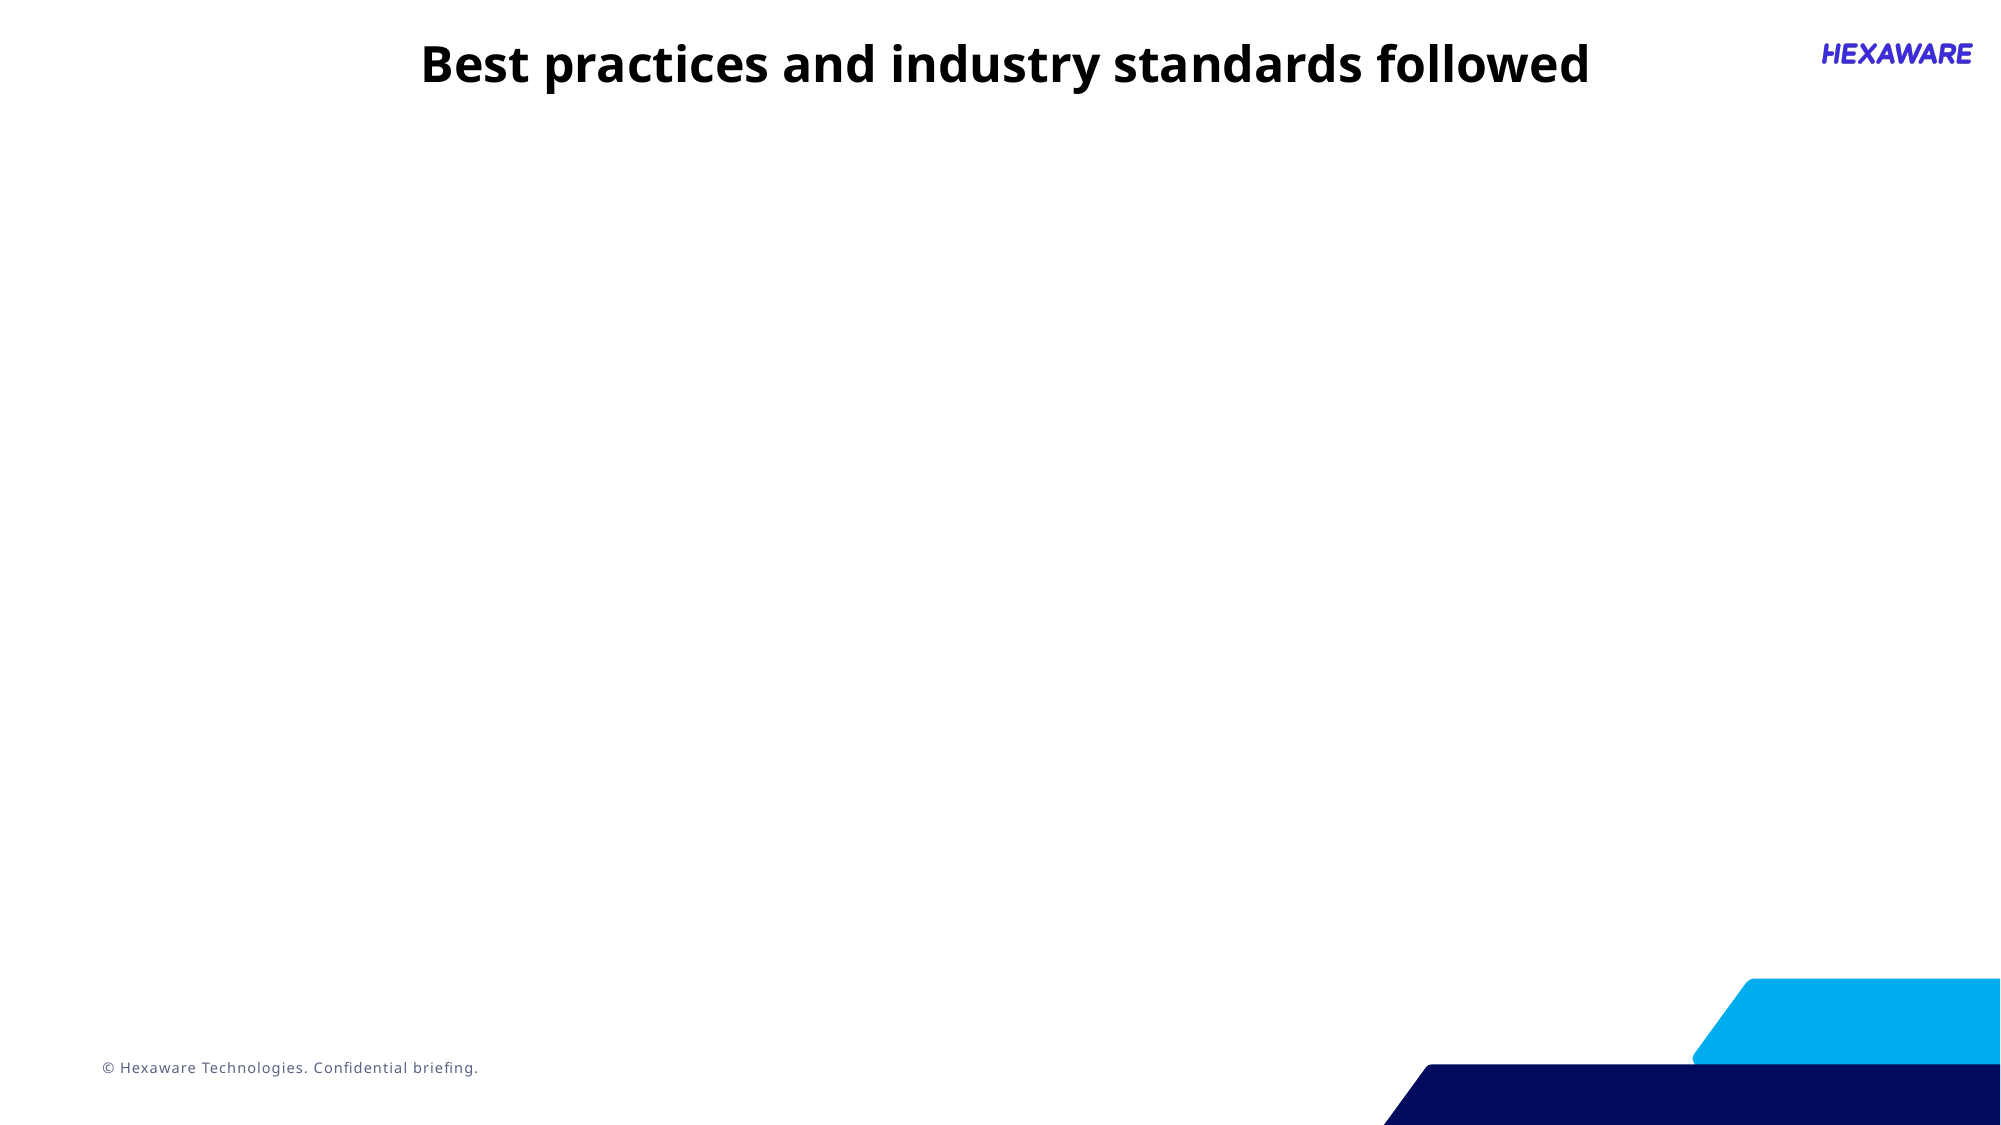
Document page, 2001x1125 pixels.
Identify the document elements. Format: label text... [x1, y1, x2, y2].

list Best practices and industry standards followed [297, 33, 1716, 95]
picture [1822, 43, 1973, 64]
